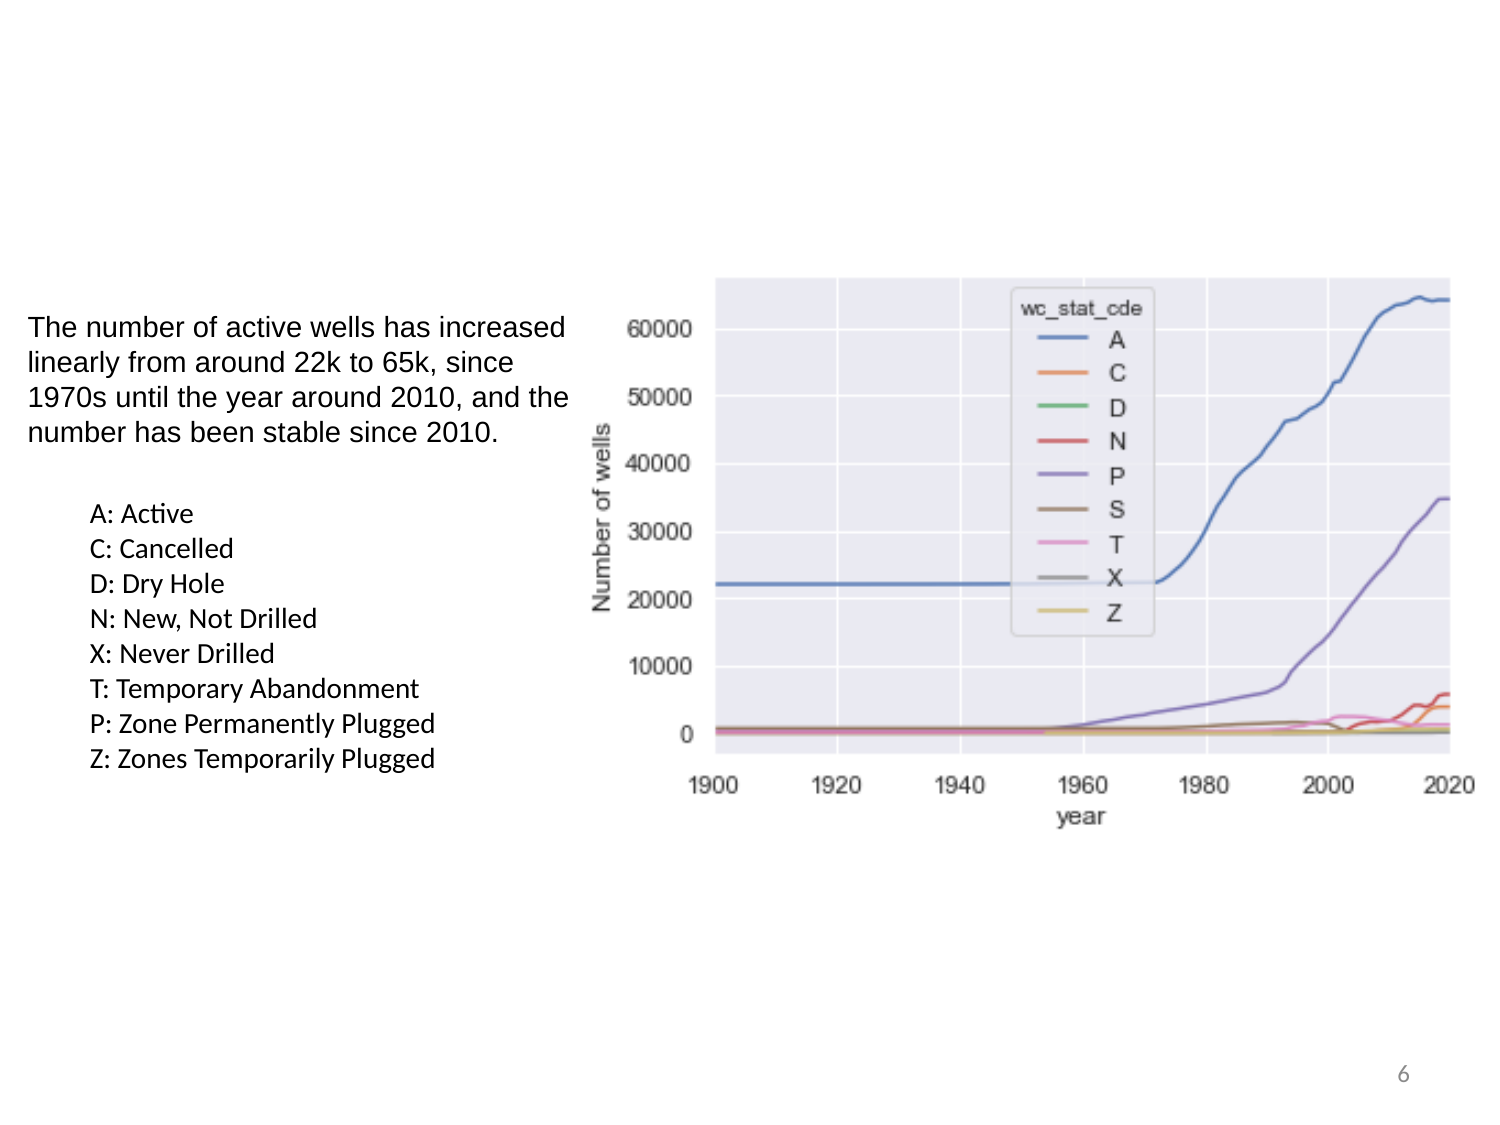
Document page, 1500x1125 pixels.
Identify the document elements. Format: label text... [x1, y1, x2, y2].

slide_number 6 [1074, 1042, 1425, 1103]
text_box A: Active C: Cancelled D: Dry Hole N: New, Not Drilled X: Never Drilled T: Temporary Abandonment P: Zone Permanently Plugged Z: Zones Temporarily Plugged [0, 487, 538, 782]
text_box The number of active wells has increased linearly from around 22k to 65k, since 1970s until the year around 2010, and the number has been stable since 2010. [12, 300, 579, 456]
picture [584, 274, 1497, 847]
